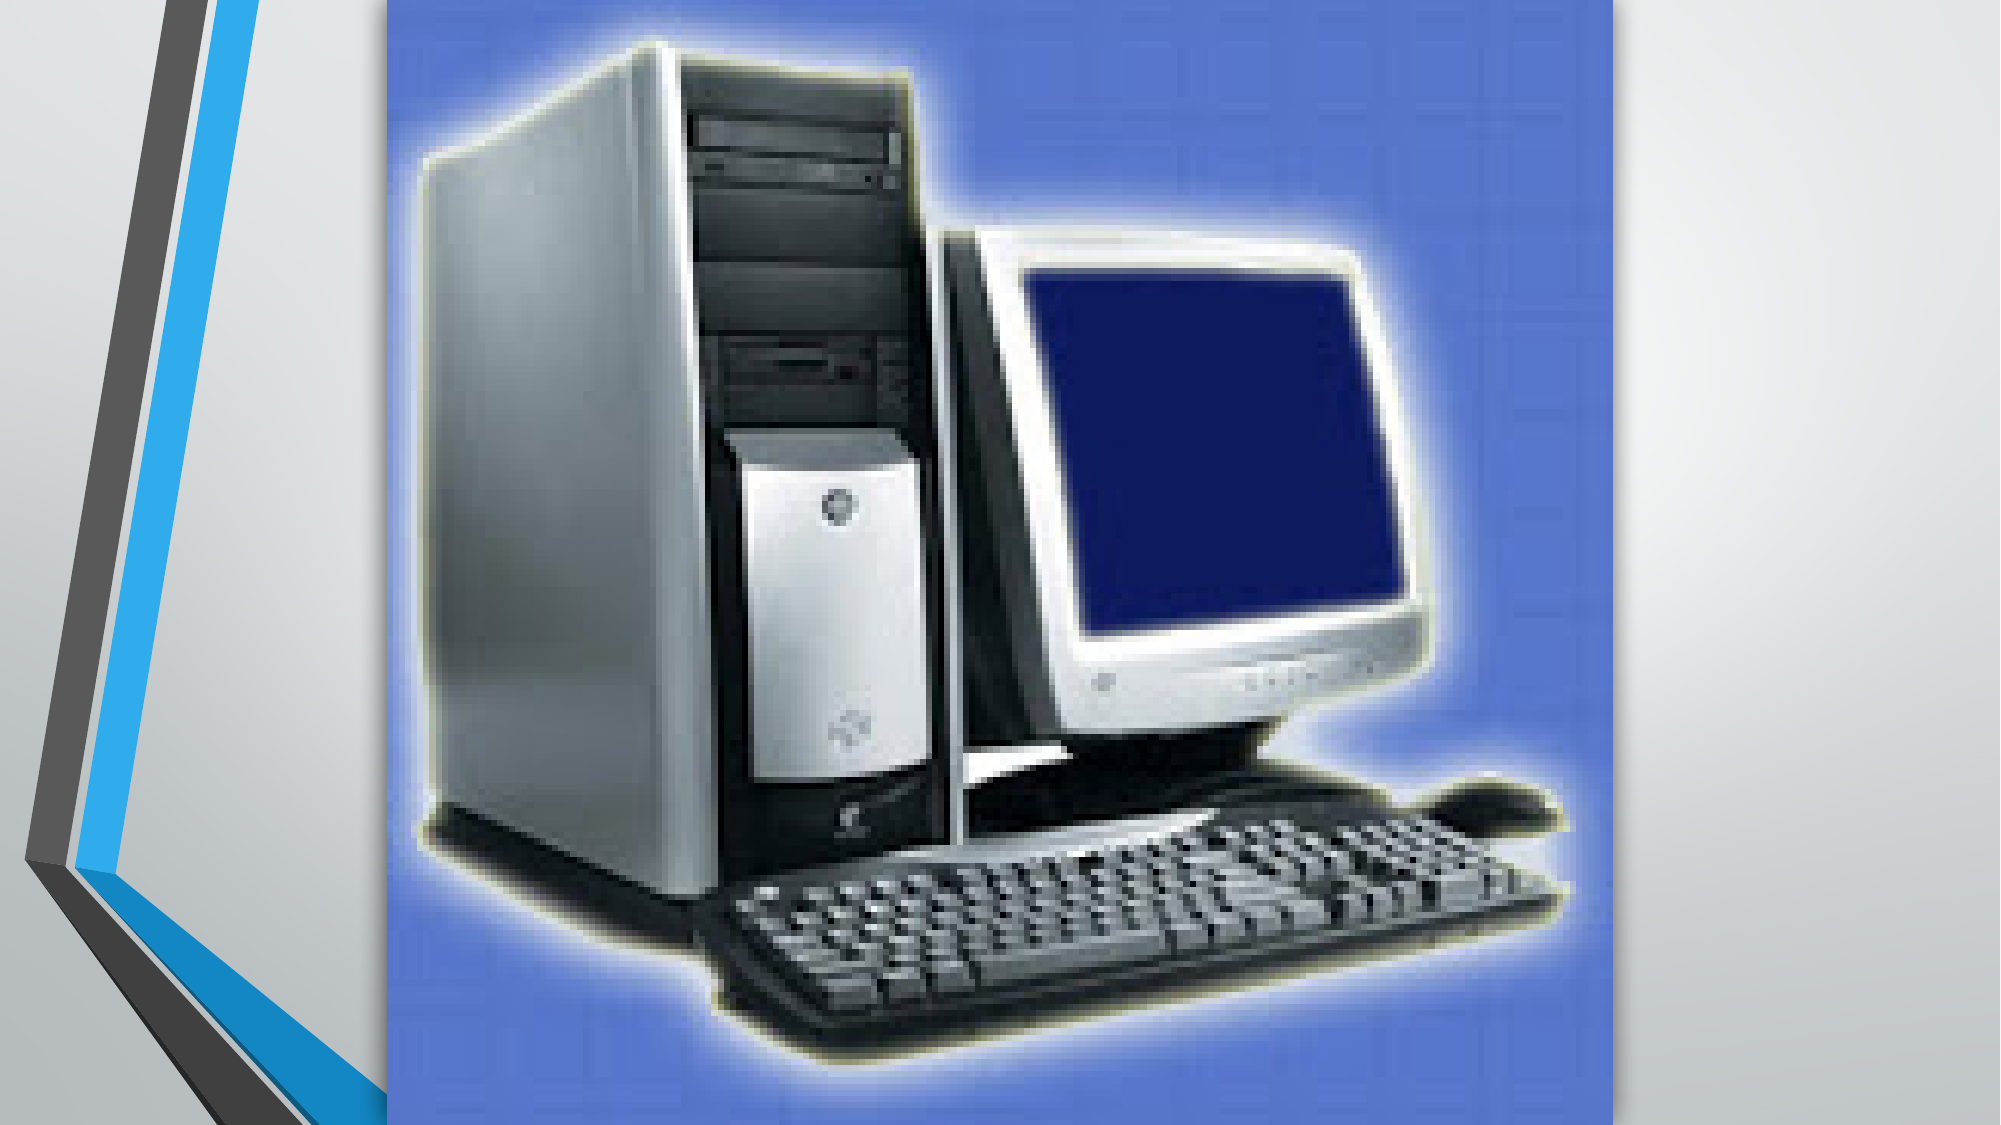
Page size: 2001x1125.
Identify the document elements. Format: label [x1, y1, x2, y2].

picture [387, 0, 1613, 1125]
